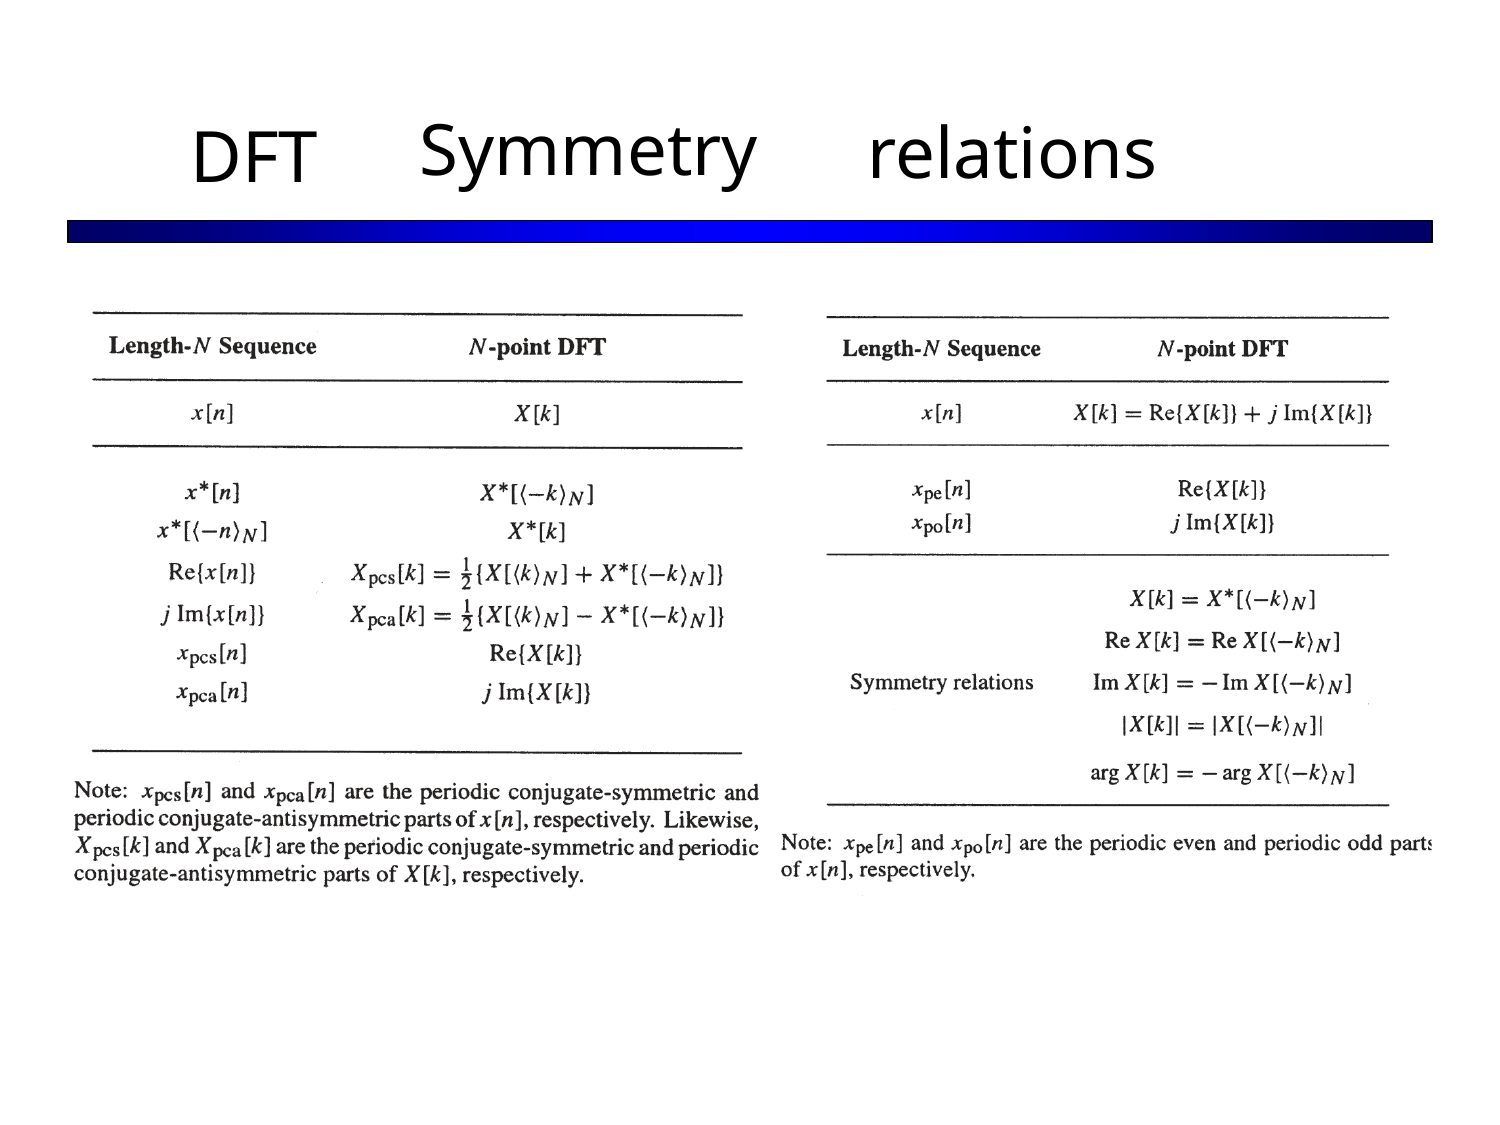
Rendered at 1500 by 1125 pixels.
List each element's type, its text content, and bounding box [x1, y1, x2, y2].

text_box DFT [188, 122, 418, 197]
text_box relations [865, 118, 1335, 192]
text_box [67, 295, 768, 900]
text_box Symmetry [417, 114, 880, 189]
text_box [68, 220, 1432, 243]
text_box [768, 307, 1432, 901]
